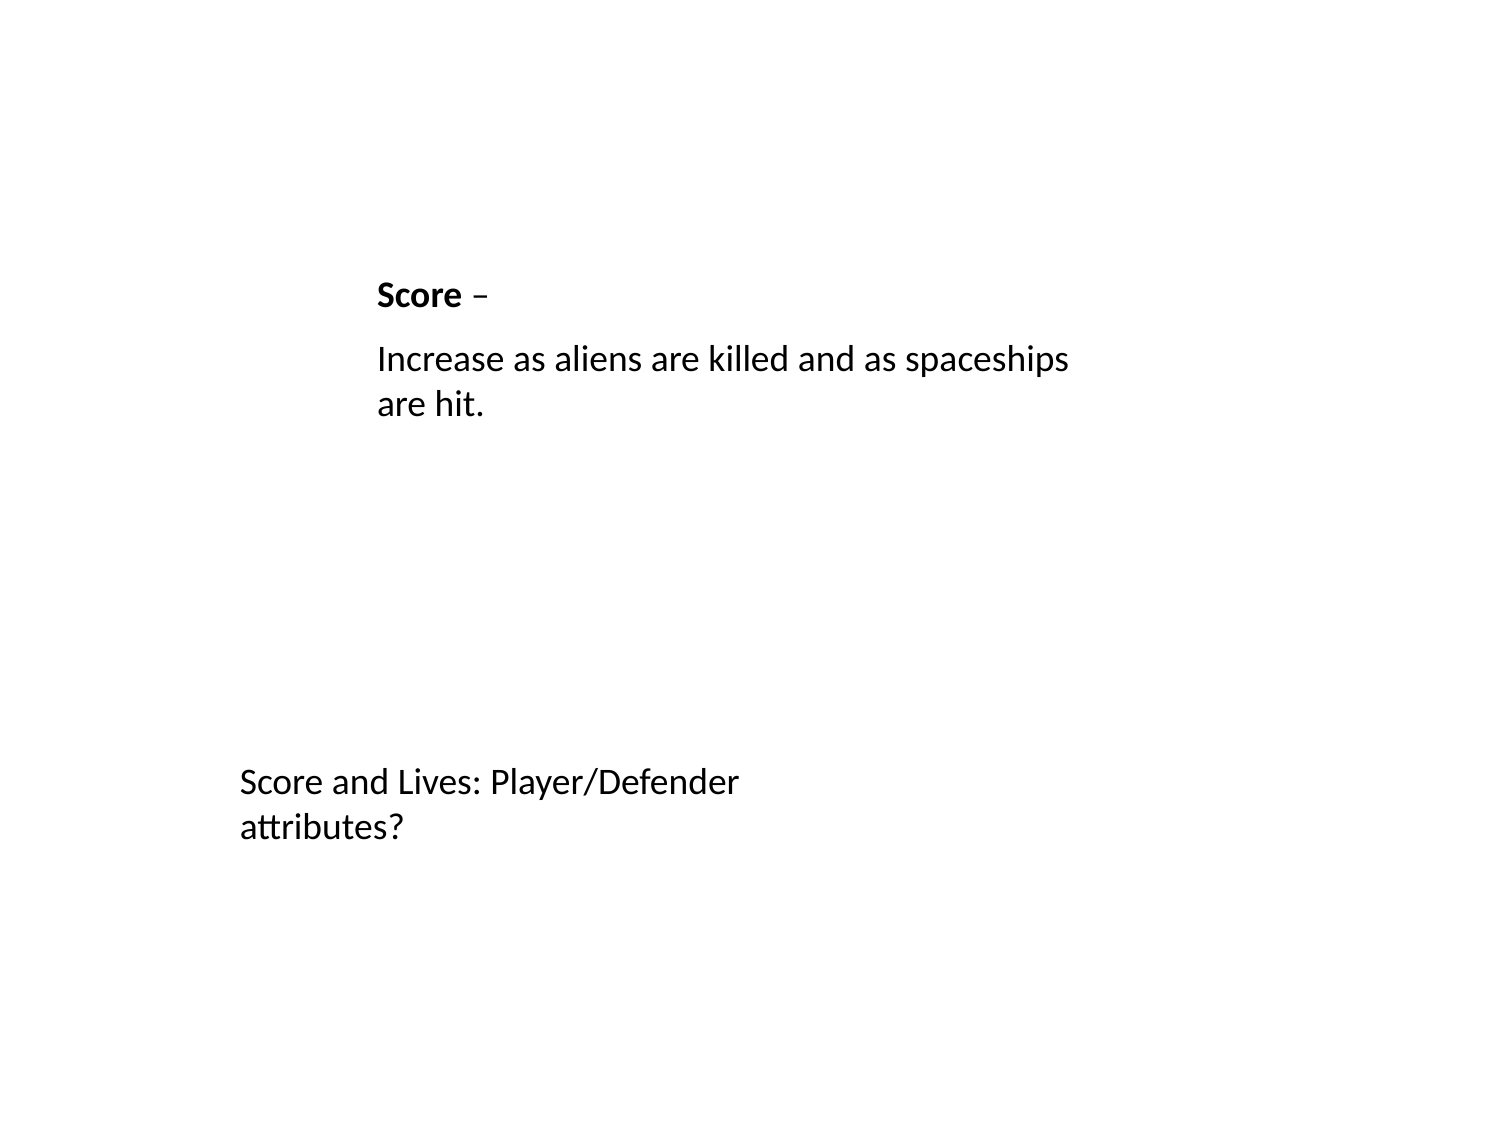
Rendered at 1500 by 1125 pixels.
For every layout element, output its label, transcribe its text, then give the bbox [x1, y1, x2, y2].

text_box Score and Lives: Player/Defender attributes? [224, 749, 825, 855]
text_box Score – Increase as aliens are killed and as spaceships are hit. [362, 262, 1125, 431]
